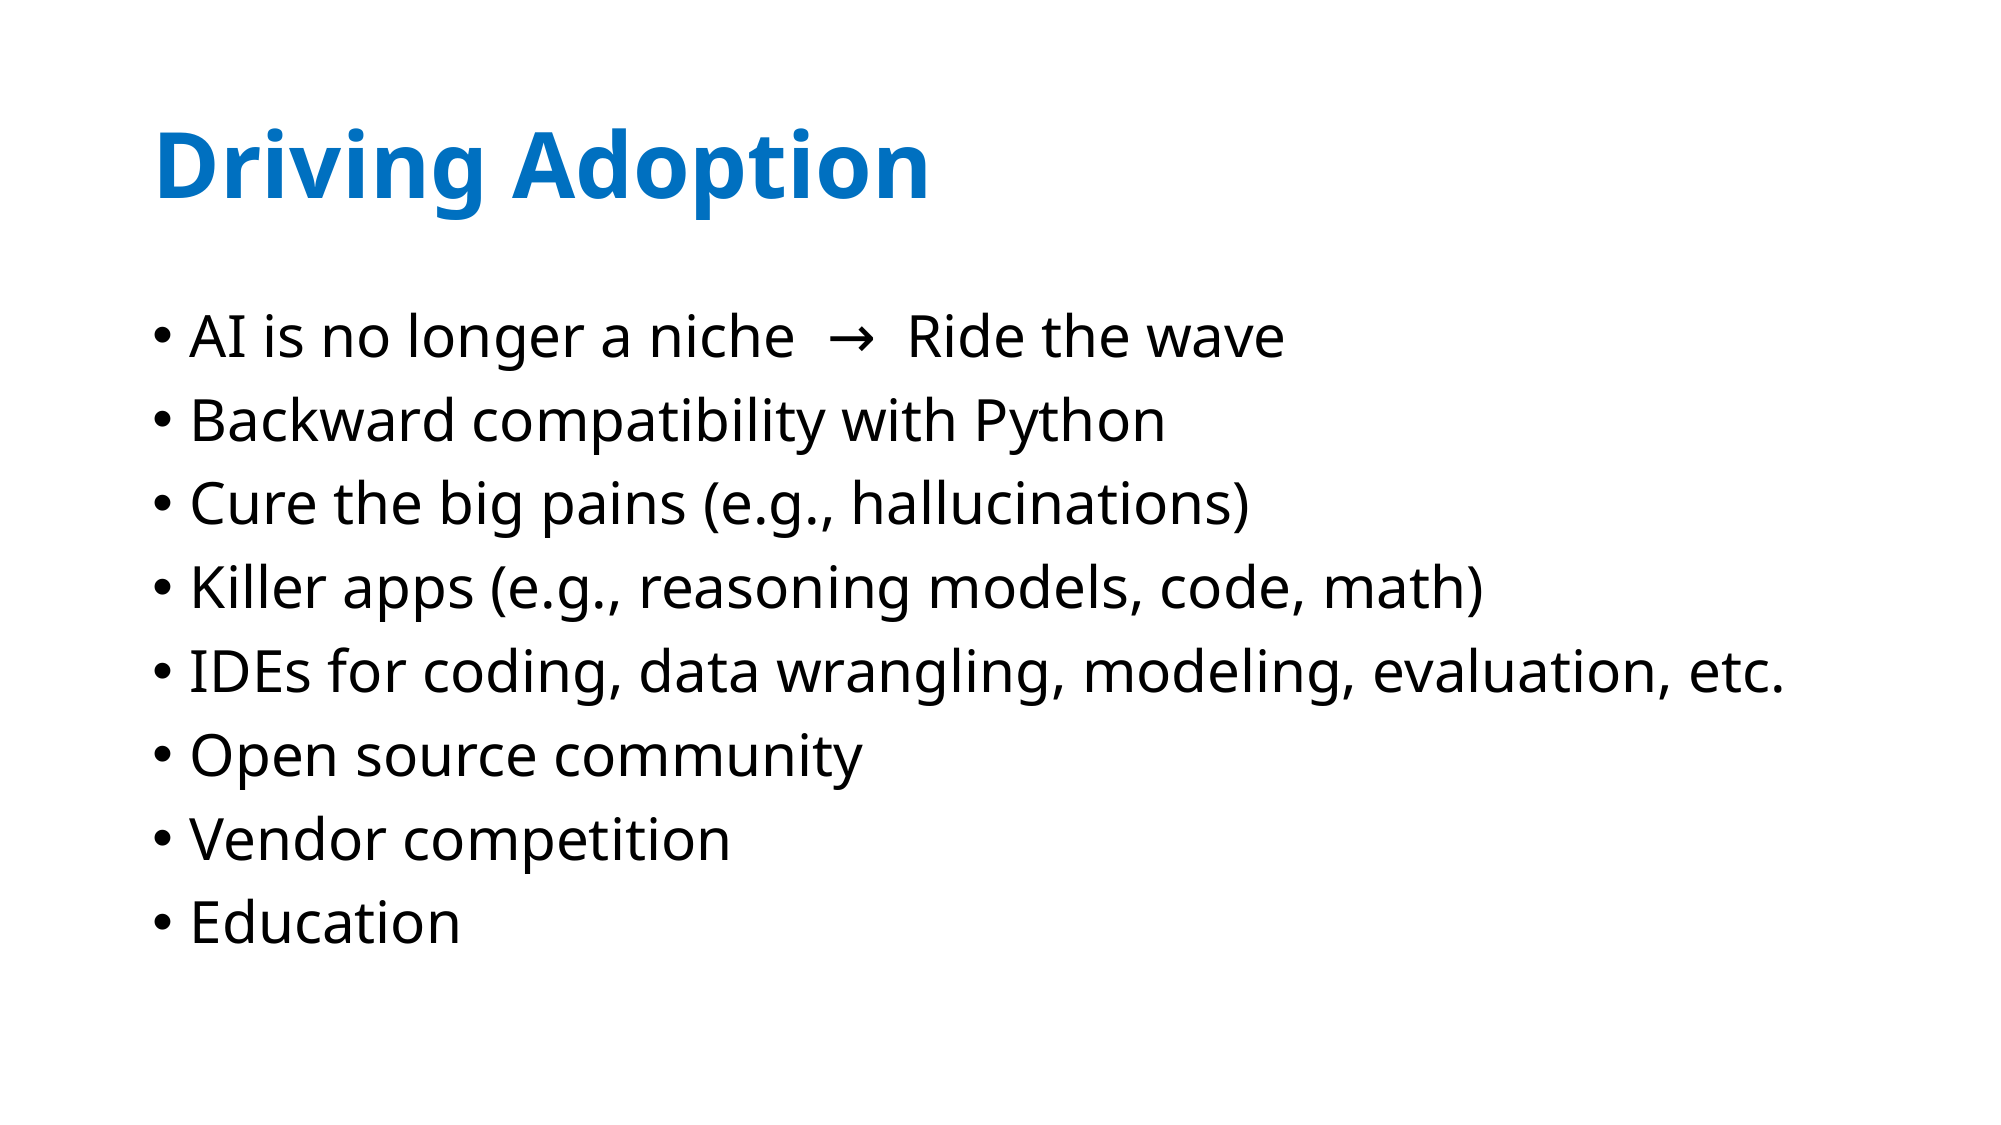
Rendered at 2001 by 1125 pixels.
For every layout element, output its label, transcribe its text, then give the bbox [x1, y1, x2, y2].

list AI is no longer a niche → Ride the wave Backward compatibility with Python Cure the big pains (e.g., hallucinations) Killer apps (e.g., reasoning models, code, math) IDEs for coding, data wrangling, modeling, evaluation, etc. Open source community Vendor competition Education [137, 299, 1863, 1014]
title Driving Adoption [137, 59, 1863, 278]
